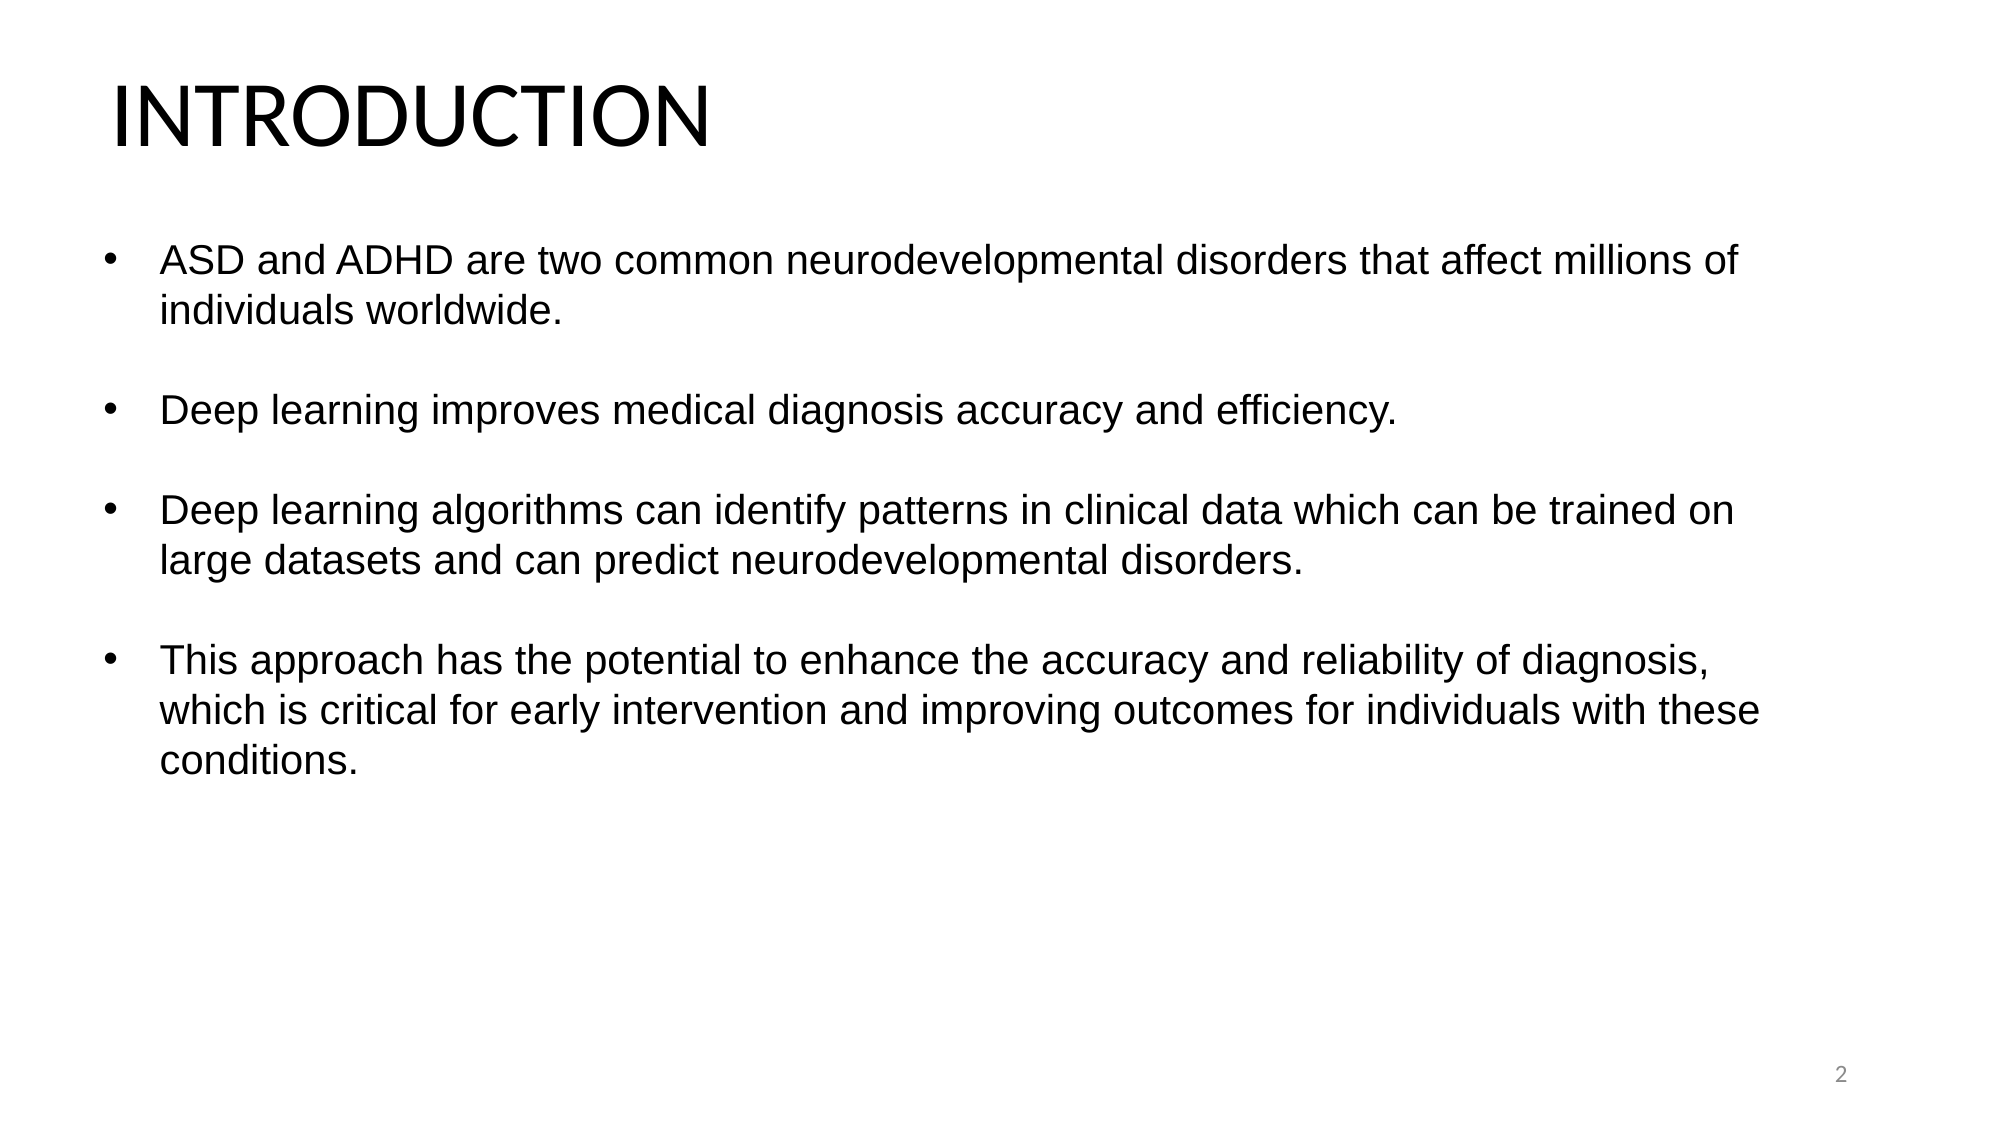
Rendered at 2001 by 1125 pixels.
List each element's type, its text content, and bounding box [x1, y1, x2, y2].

title INTRODUCTION [95, 58, 1821, 276]
text_box ASD and ADHD are two common neurodevelopmental disorders that affect millions of individuals worldwide. Deep learning improves medical diagnosis accuracy and efficiency. Deep learning algorithms can identify patterns in clinical data which can be trained on large datasets and can predict neurodevelopmental disorders. This approach has the potential to enhance the accuracy and reliability of diagnosis, which is critical for early intervention and improving outcomes for individuals with these conditions. [88, 225, 1787, 881]
slide_number 2 [1412, 1042, 1863, 1103]
